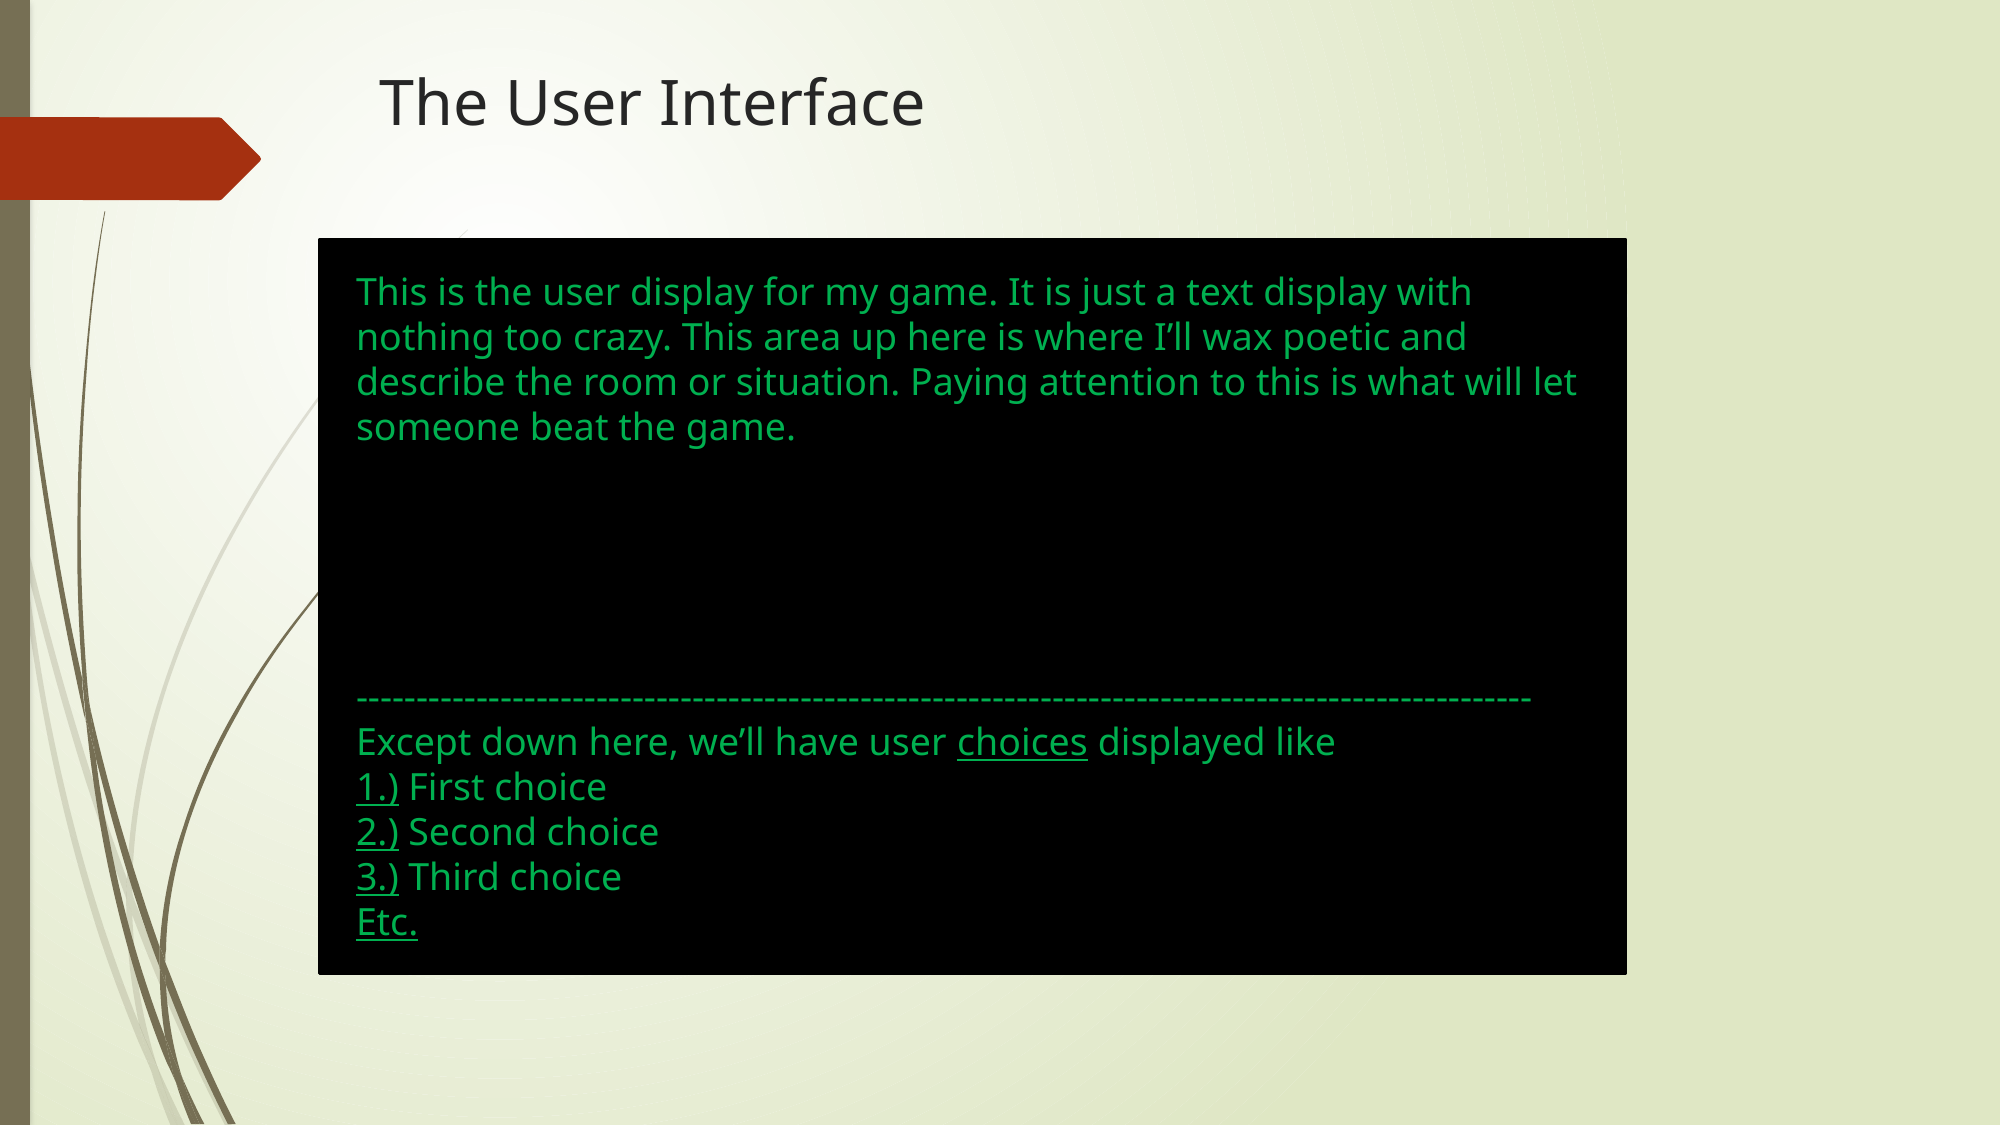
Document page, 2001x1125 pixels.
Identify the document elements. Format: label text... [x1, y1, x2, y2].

text_box [318, 238, 1627, 975]
text_box This is the user display for my game. It is just a text display with nothing too crazy. This area up here is where I’ll wax poetic and describe the room or situation. Paying attention to this is what will let someone beat the game. --------------------------------------------------------------------------------------------------Except down here, we’ll have user choices displayed like 1.) First choice 2.) Second choice 3.) Third choice Etc. [341, 260, 1609, 951]
title The User Interface [364, 54, 1827, 146]
